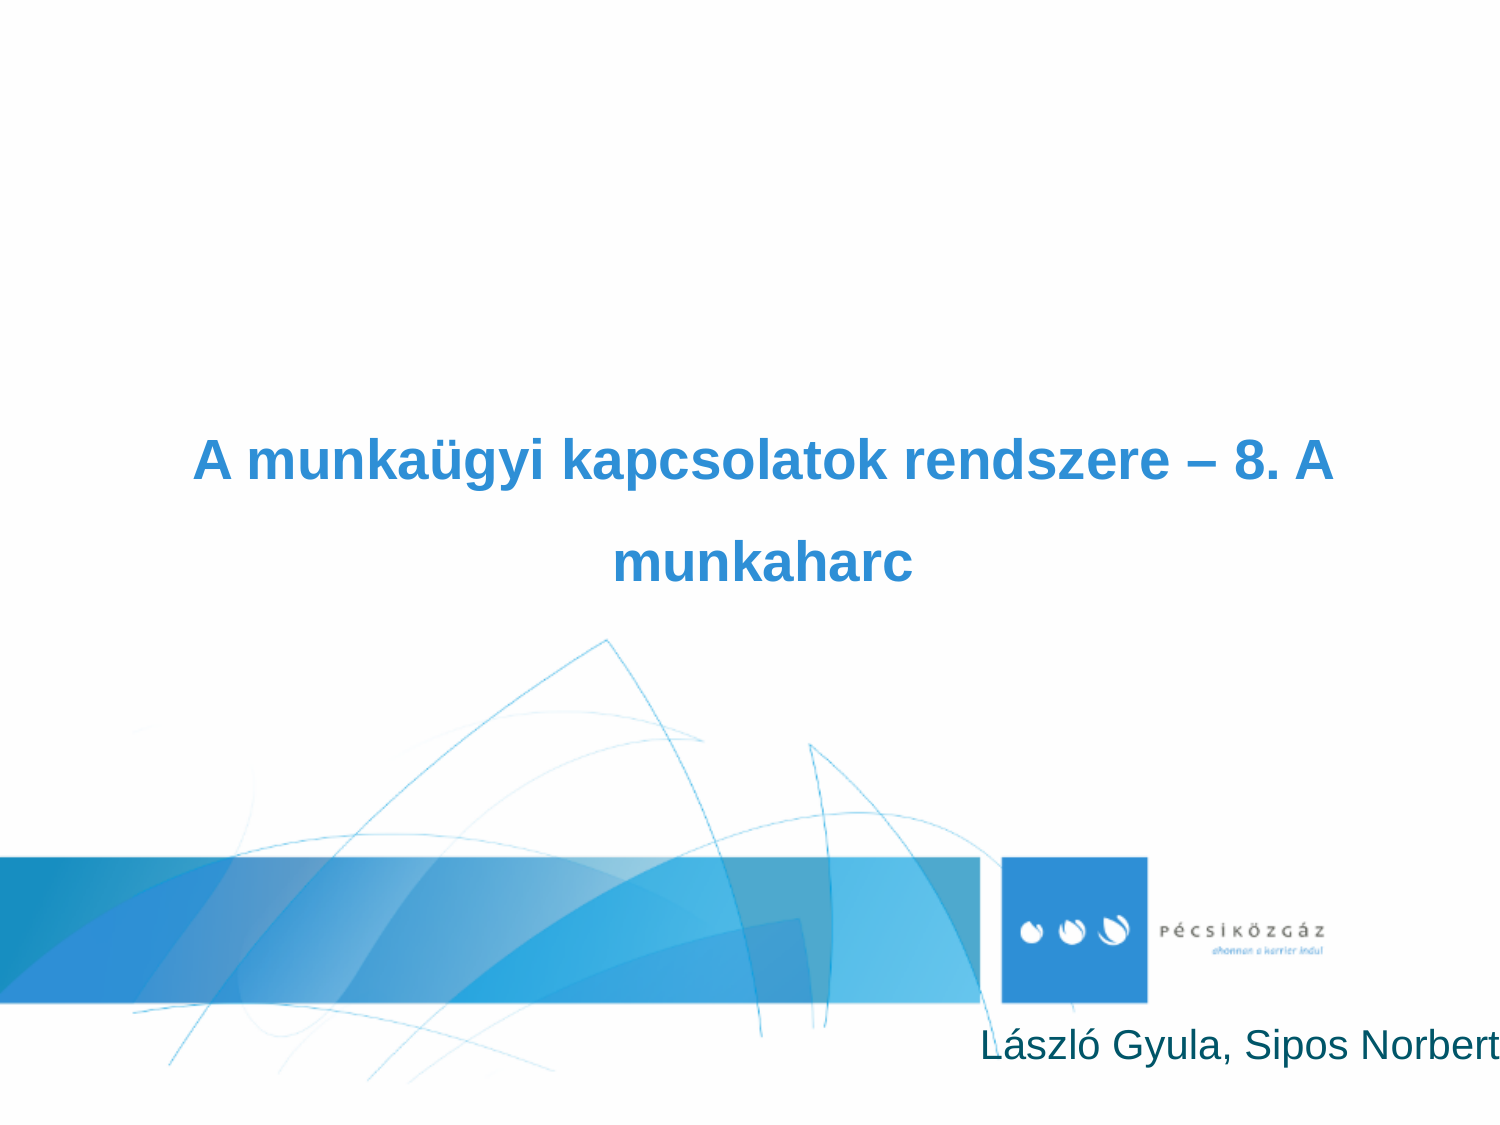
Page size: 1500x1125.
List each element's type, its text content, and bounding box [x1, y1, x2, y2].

subtitle László Gyula, Sipos Norbert [77, 1006, 1500, 1125]
title A munkaügyi kapcsolatok rendszere – 8. A munkaharc [64, 381, 1462, 693]
picture [0, 0, 1500, 1125]
